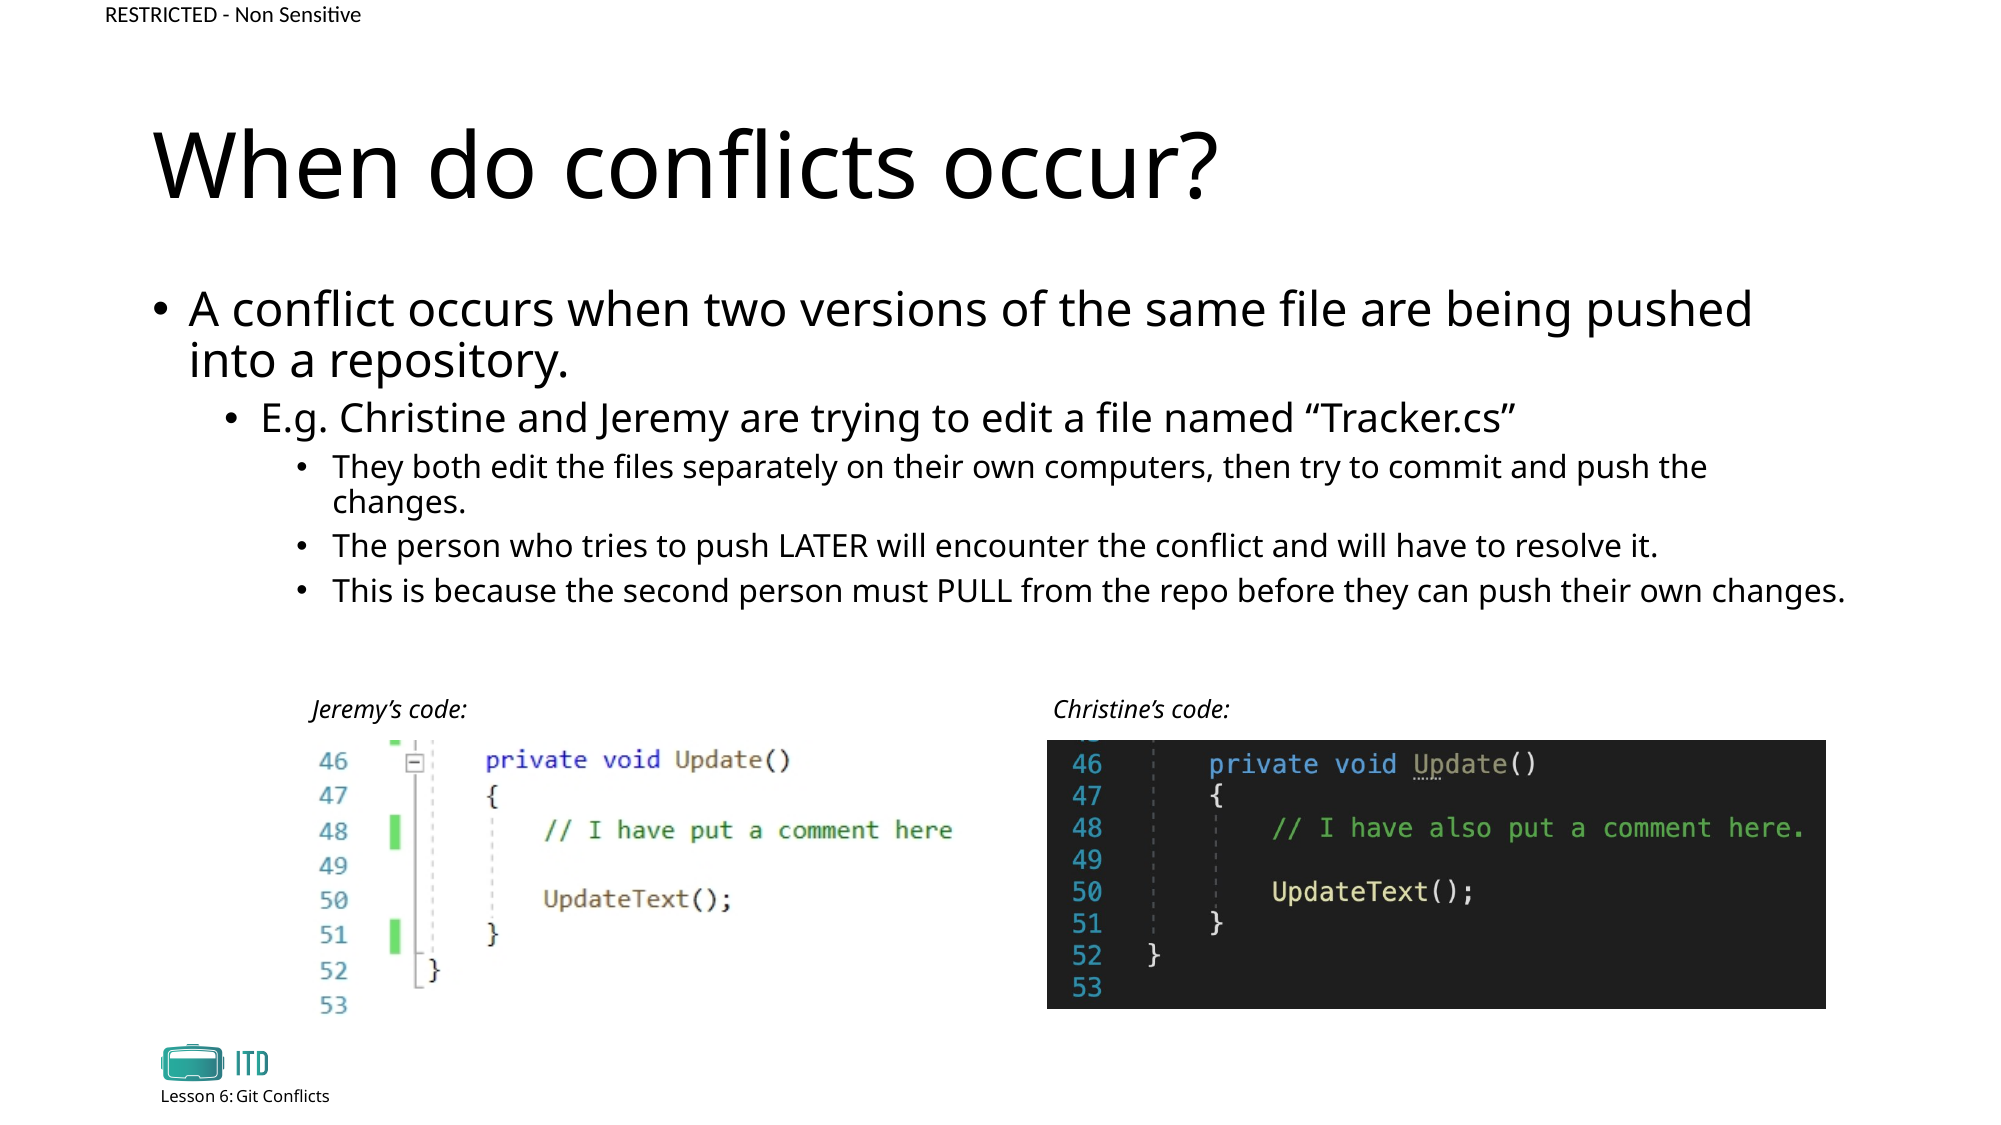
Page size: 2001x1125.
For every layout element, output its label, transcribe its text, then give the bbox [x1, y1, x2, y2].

list A conflict occurs when two versions of the same file are being pushed into a repository. E.g. Christine and Jeremy are trying to edit a file named “Tracker.cs” They both edit the files separately on their own computers, then try to commit and push the changes. The person who tries to push LATER will encounter the conflict and will have to resolve it. This is because the second person must PULL from the repo before they can push their own changes. [137, 277, 1863, 640]
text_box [297, 689, 1826, 1028]
picture [161, 1044, 268, 1082]
title When do conflicts occur? [137, 59, 1863, 277]
